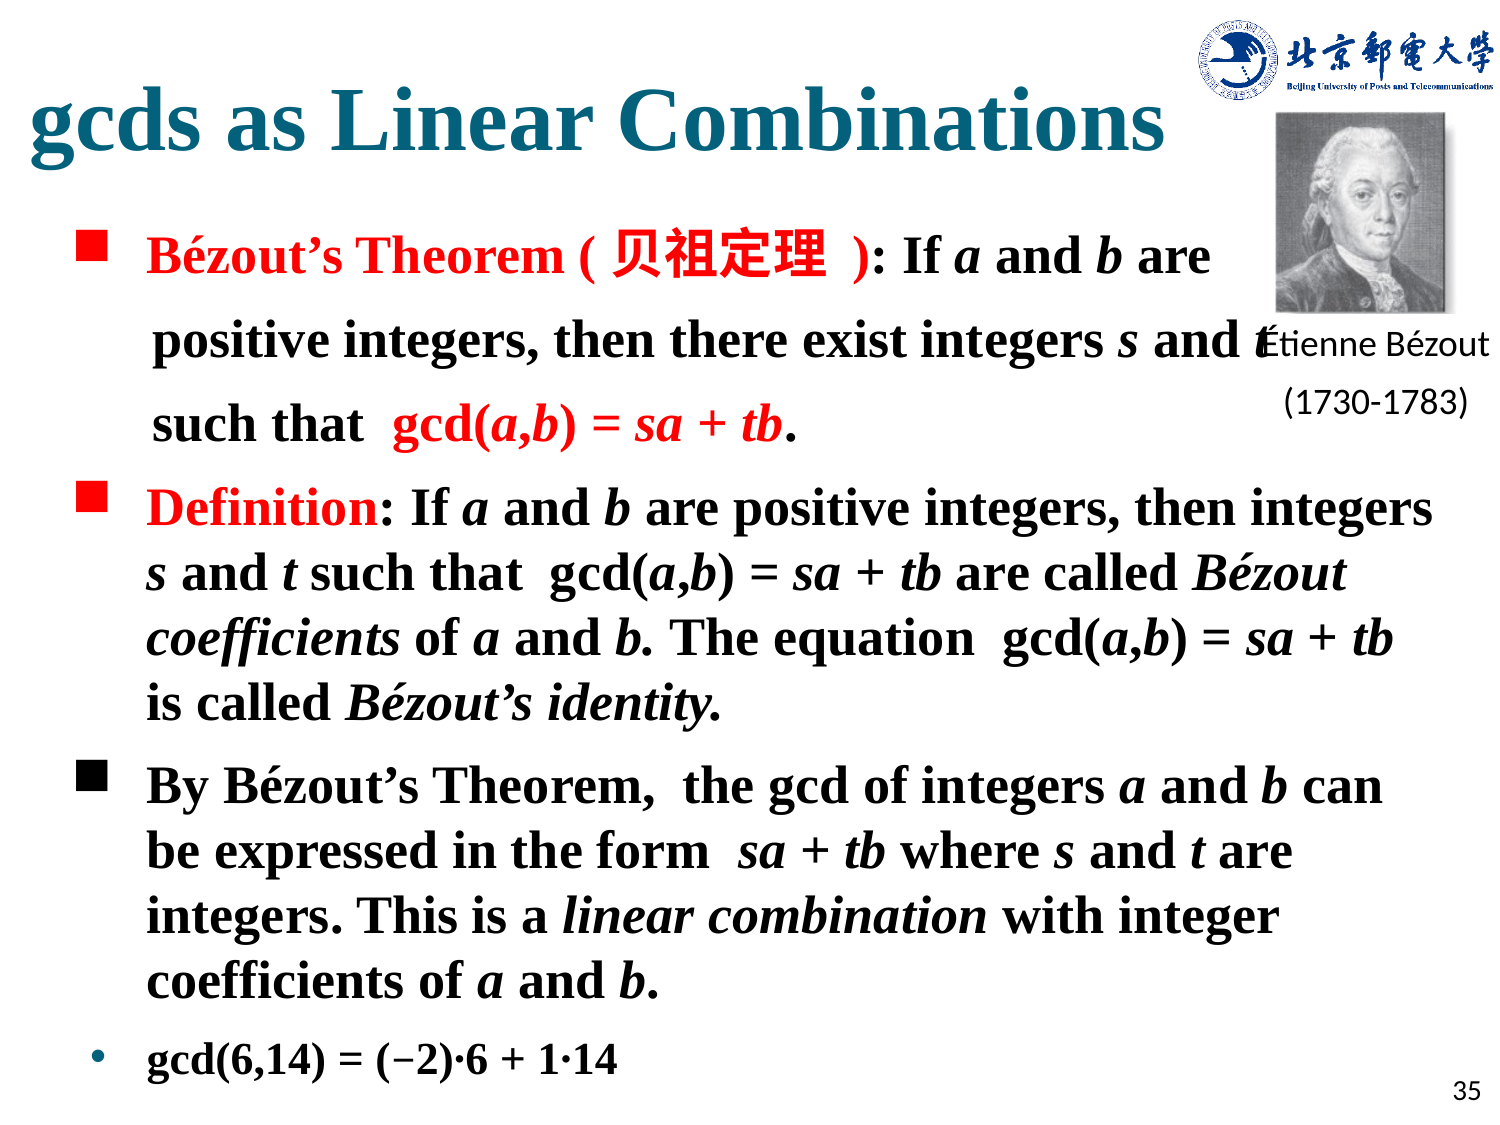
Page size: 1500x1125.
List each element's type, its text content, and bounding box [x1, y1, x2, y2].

picture [1190, 13, 1500, 107]
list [1274, 111, 1457, 314]
list Bézout’s Theorem (贝祖定理 ): If a and b are positive integers, then there exist integers s and t such that gcd(a,b) = sa + tb. Definition: If a and b are positive integers, then integers s and t such that gcd(a,b) = sa + tb are called Bézout coefficients of a and b. The equation gcd(a,b) = sa + tb is called Bézout’s identity. By Bézout’s Theorem, the gcd of integers a and b can be expressed in the form sa + tb where s and t are integers. This is a linear combination with integer coefficients of a and b. gcd(6,14) = (−2)∙6 + 1∙14 [56, 212, 1457, 1075]
title gcds as Linear Combinations [0, 16, 1349, 212]
list Étienne Bézout (1730-1783) [1457, 311, 1500, 440]
